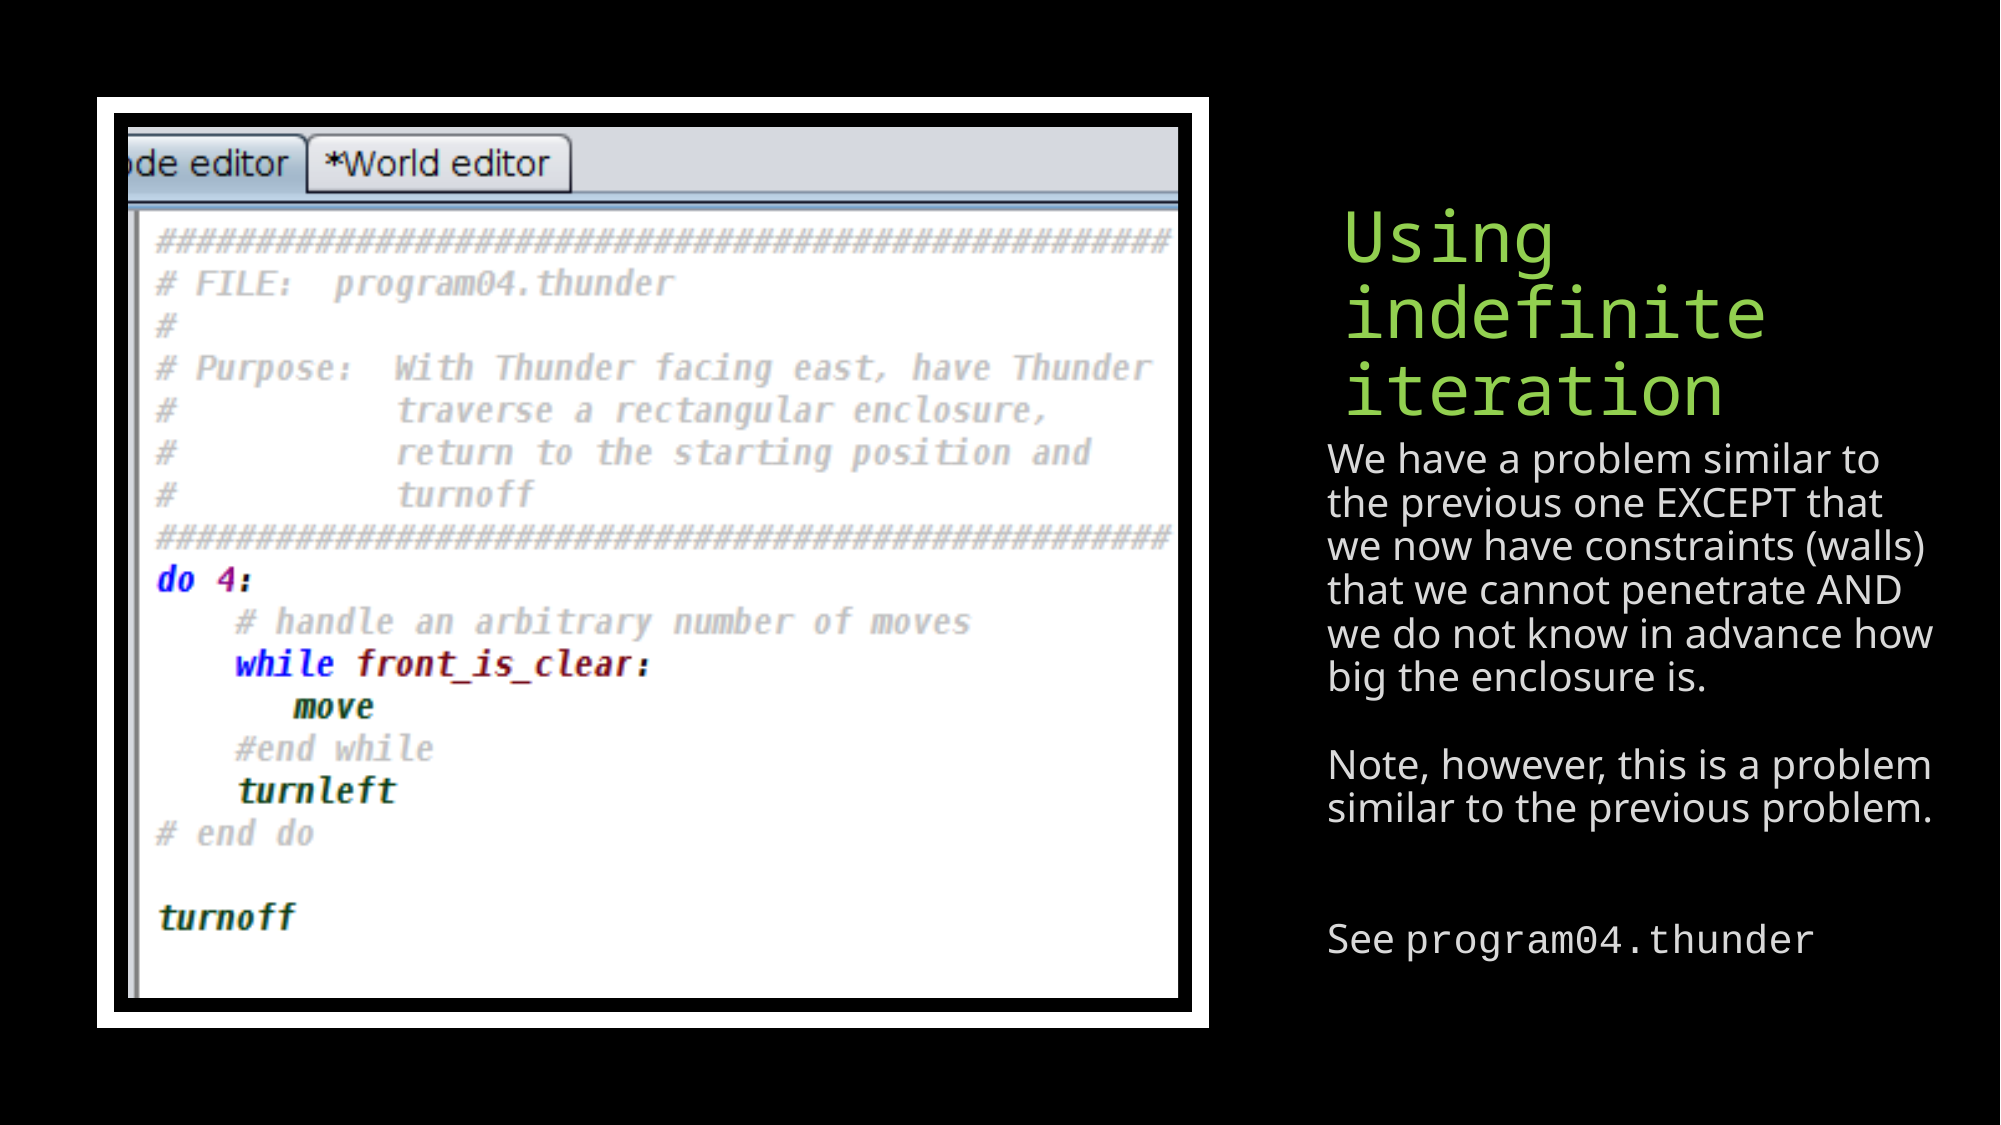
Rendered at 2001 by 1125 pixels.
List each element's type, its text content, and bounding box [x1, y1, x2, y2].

title Using indefinite iteration [1328, 138, 1842, 431]
picture [128, 127, 1179, 998]
list We have a problem similar to the previous one EXCEPT that we now have constraints (walls) that we cannot penetrate AND we do not know in advance how big the enclosure is. Note, however, this is a problem similar to the previous problem. See program04.thunder [1312, 431, 1953, 999]
